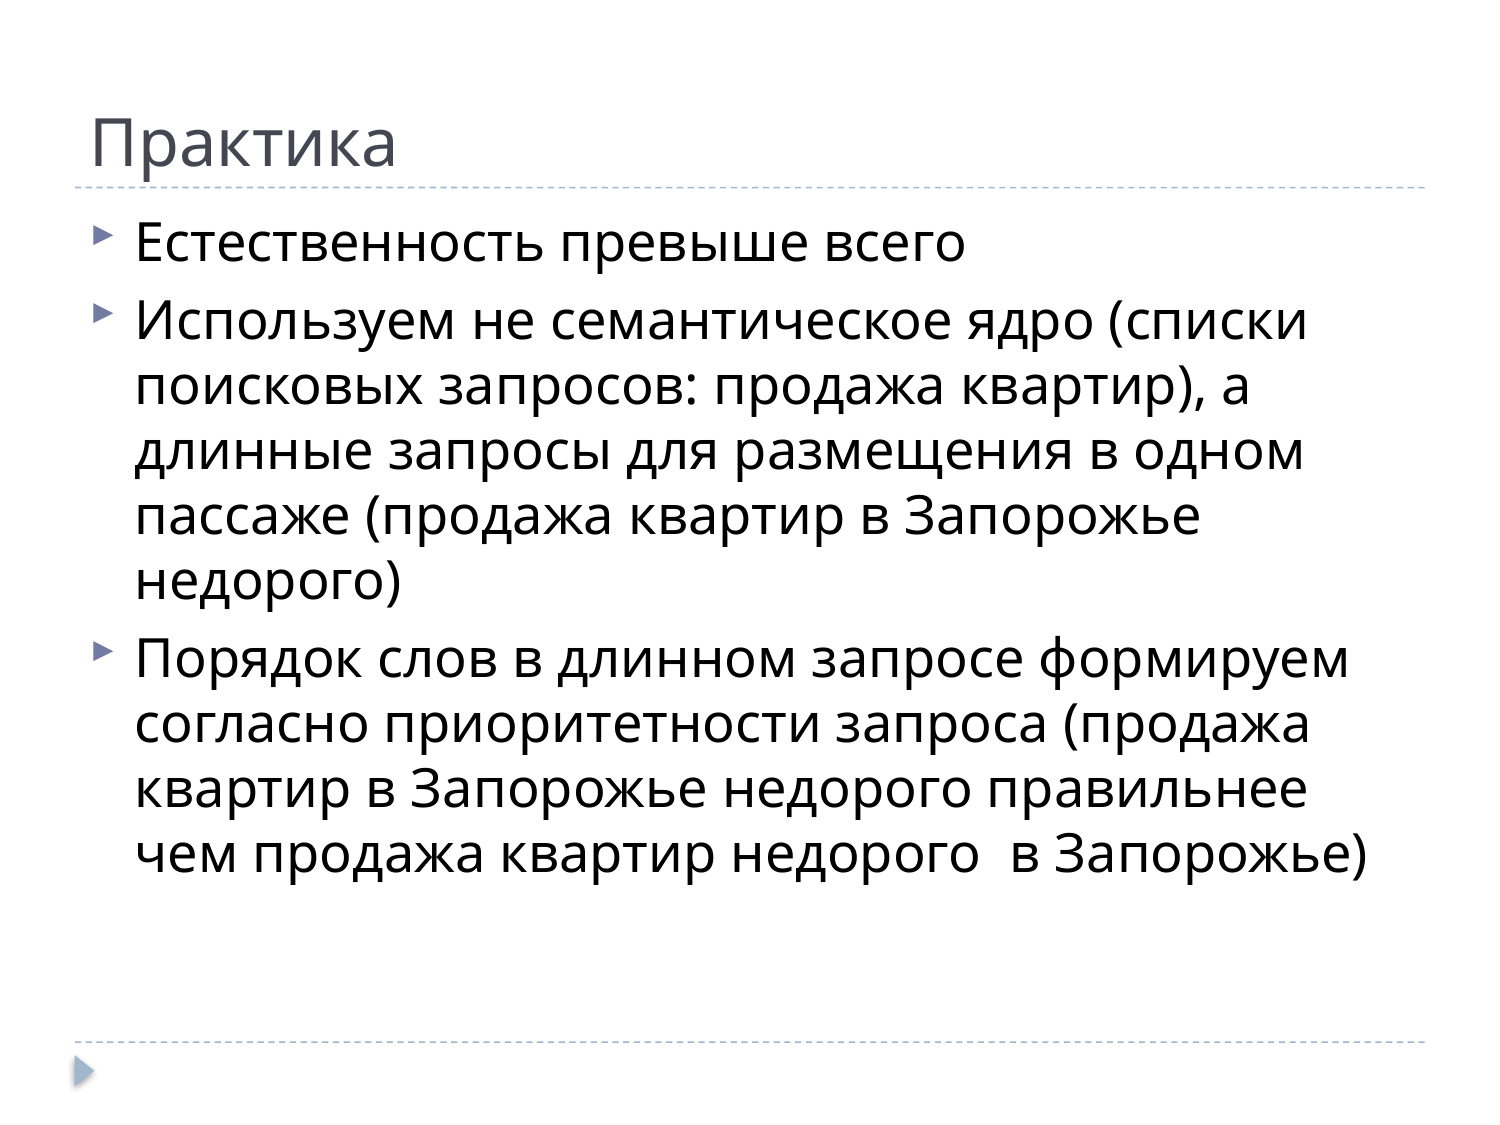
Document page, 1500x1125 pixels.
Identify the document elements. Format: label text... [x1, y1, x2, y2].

list Естественность превыше всего Используем не семантическое ядро (списки поисковых запросов: продажа квартир), а длинные запросы для размещения в одном пассаже (продажа квартир в Запорожье недорого) Порядок слов в длинном запросе формируем согласно приоритетности запроса (продажа квартир в Запорожье недорого правильнее чем продажа квартир недорого в Запорожье) [75, 200, 1425, 1010]
title Практика [75, 24, 1425, 188]
